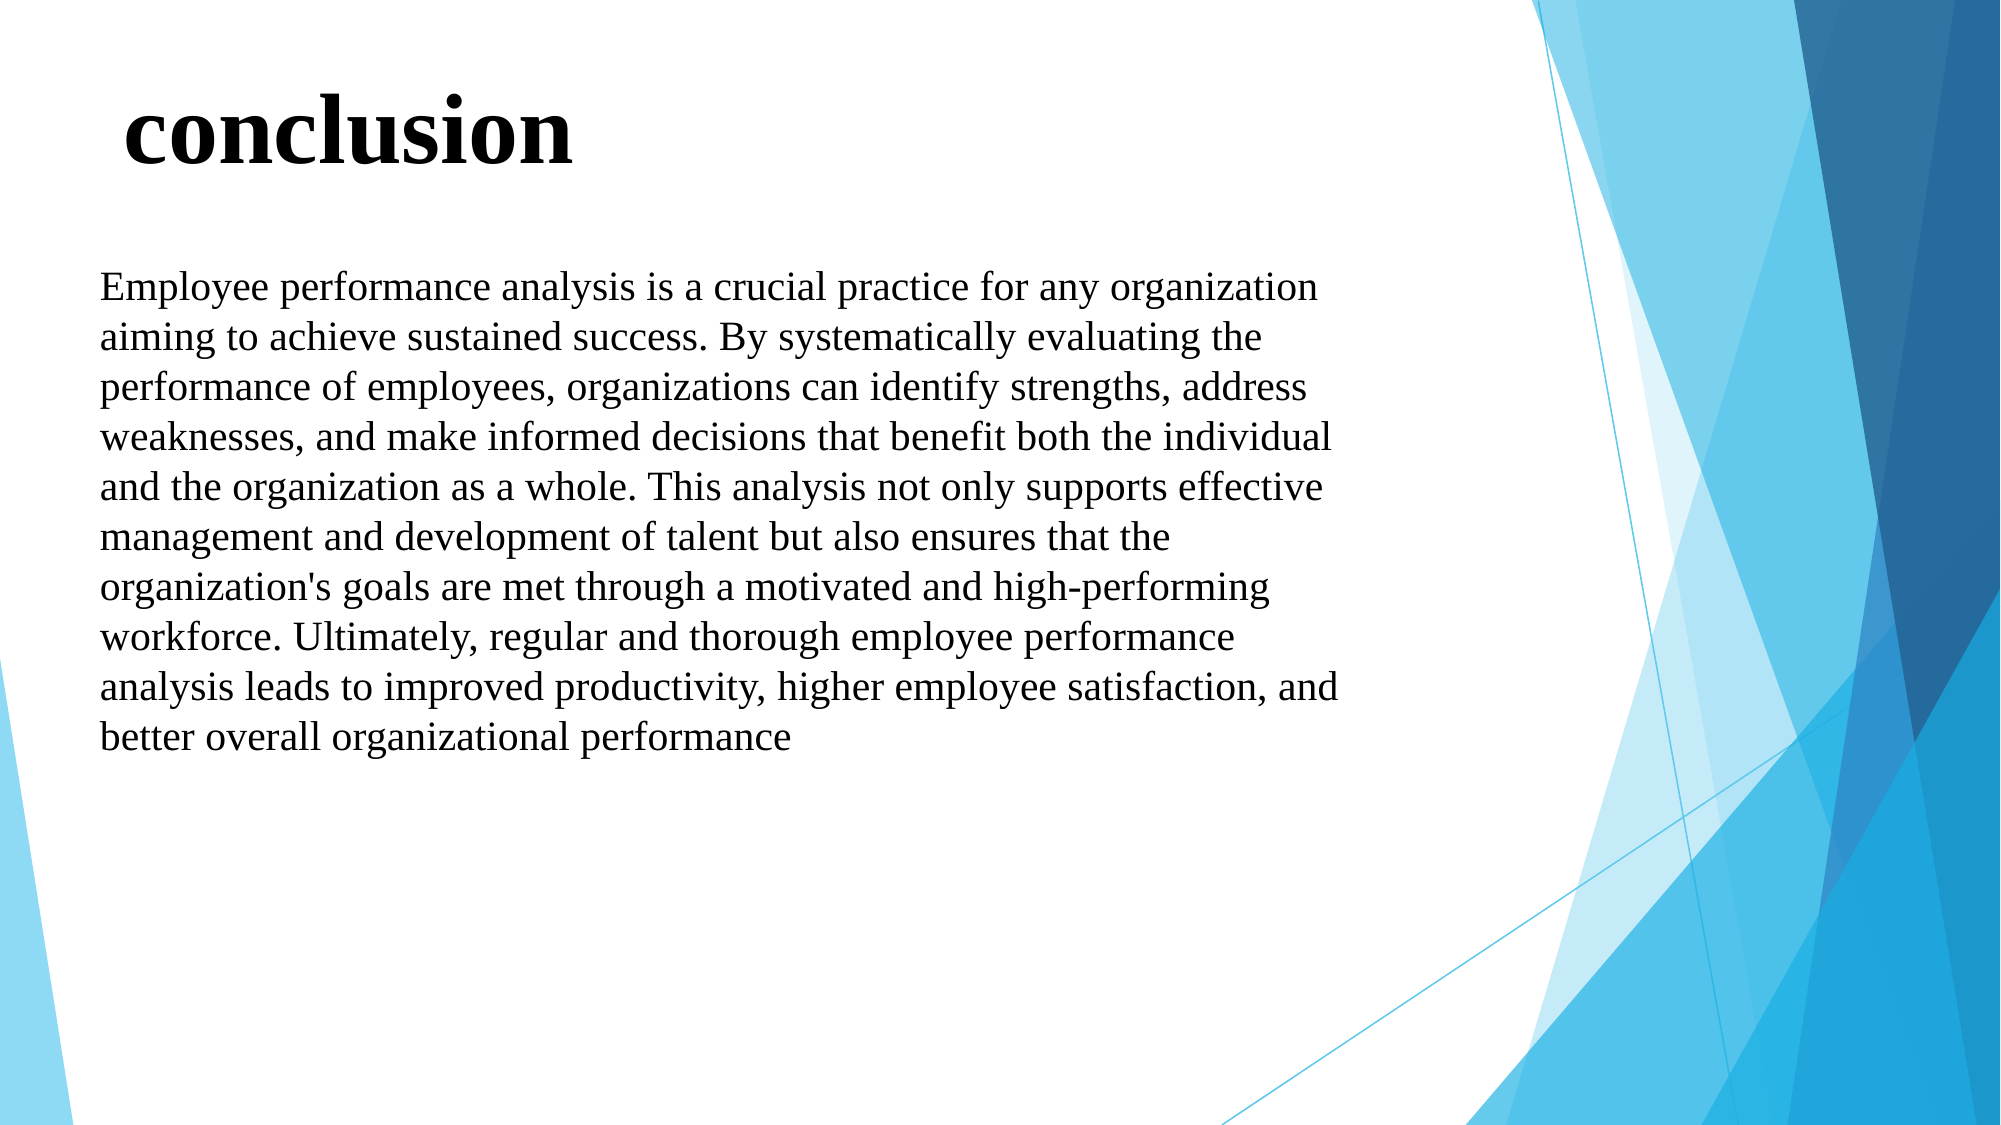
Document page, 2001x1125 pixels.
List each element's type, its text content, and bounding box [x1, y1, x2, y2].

title conclusion [123, 63, 1877, 188]
list Employee performance analysis is a crucial practice for any organization aiming to achieve sustained success. By systematically evaluating the performance of employees, organizations can identify strengths, address weaknesses, and make informed decisions that benefit both the individual and the organization as a whole. This analysis not only supports effective management and development of talent but also ensures that the organization's goals are met through a motivated and high-performing workforce. Ultimately, regular and thorough employee performance analysis leads to improved productivity, higher employee satisfaction, and better overall organizational performance [99, 258, 1375, 764]
